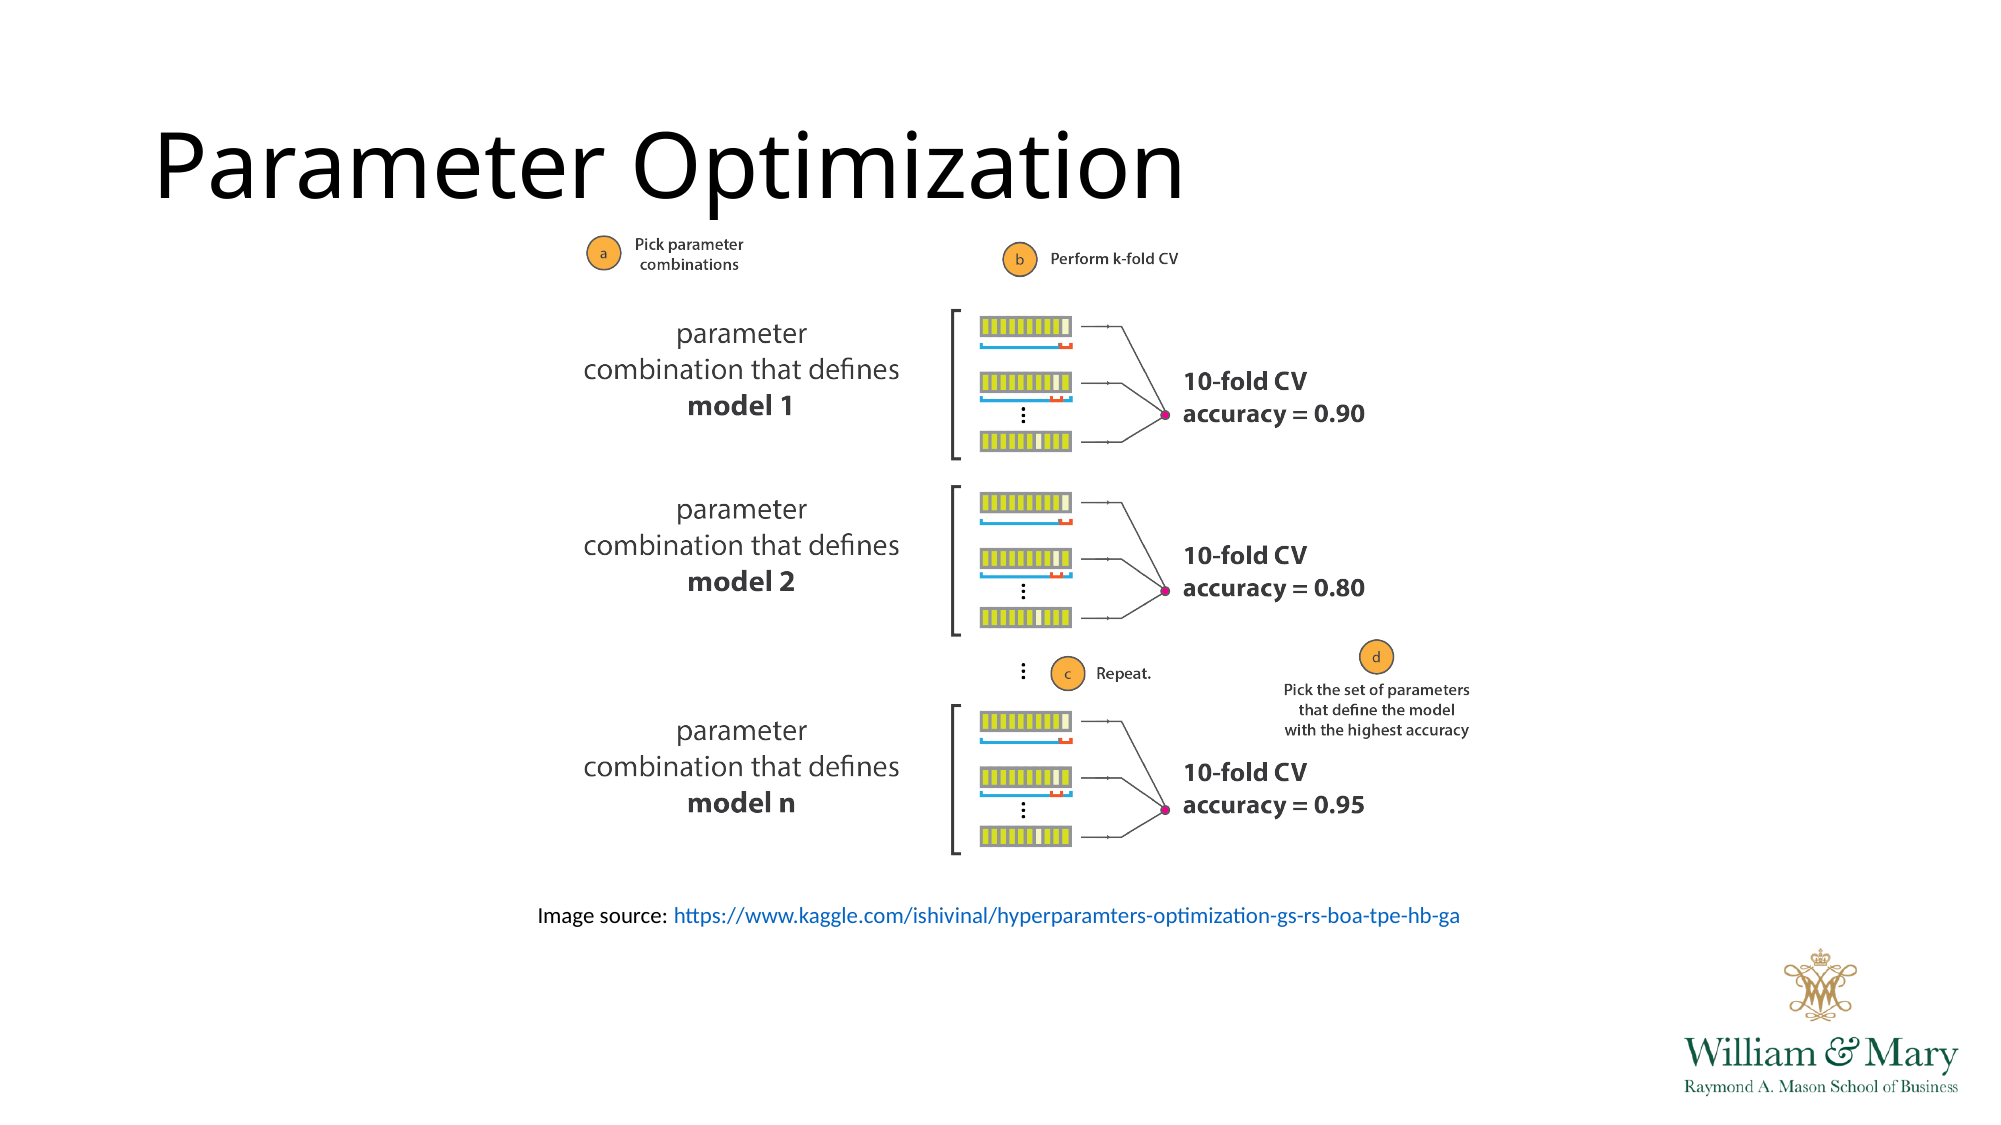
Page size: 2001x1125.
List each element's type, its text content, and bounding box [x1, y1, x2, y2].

picture [1659, 919, 1982, 1125]
picture [525, 211, 1507, 865]
text_box Image source: https://www.kaggle.com/ishivinal/hyperparamters-optimization-gs-rs-boa-tpe-hb-ga [522, 893, 1507, 936]
title Parameter Optimization [137, 59, 1863, 278]
